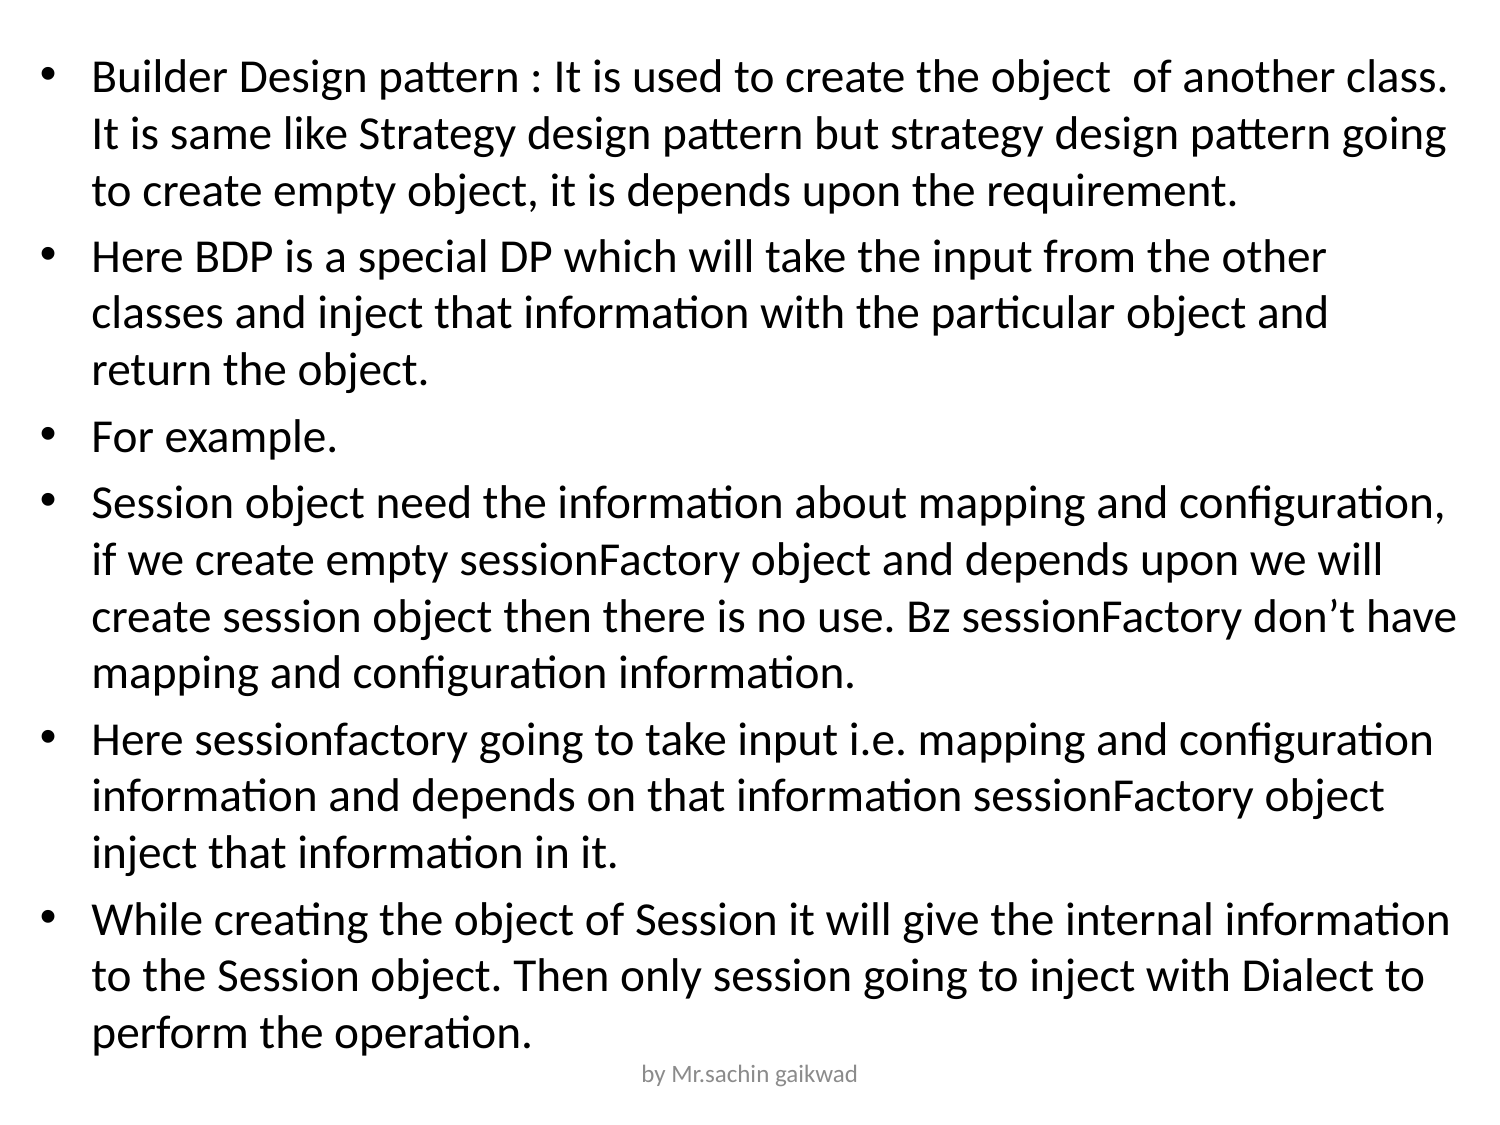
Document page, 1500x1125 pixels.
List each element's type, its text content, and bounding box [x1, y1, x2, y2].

list Builder Design pattern : It is used to create the object of another class. It is same like Strategy design pattern but strategy design pattern going to create empty object, it is depends upon the requirement. Here BDP is a special DP which will take the input from the other classes and inject that information with the particular object and return the object. For example. Session object need the information about mapping and configuration, if we create empty sessionFactory object and depends upon we will create session object then there is no use. Bz sessionFactory don’t have mapping and configuration information. Here sessionfactory going to take input i.e. mapping and configuration information and depends on that information sessionFactory object inject that information in it. While creating the object of Session it will give the internal information to the Session object. Then only session going to inject with Dialect to perform the operation. [24, 37, 1475, 1100]
footer by Mr.sachin gaikwad [512, 1042, 988, 1103]
